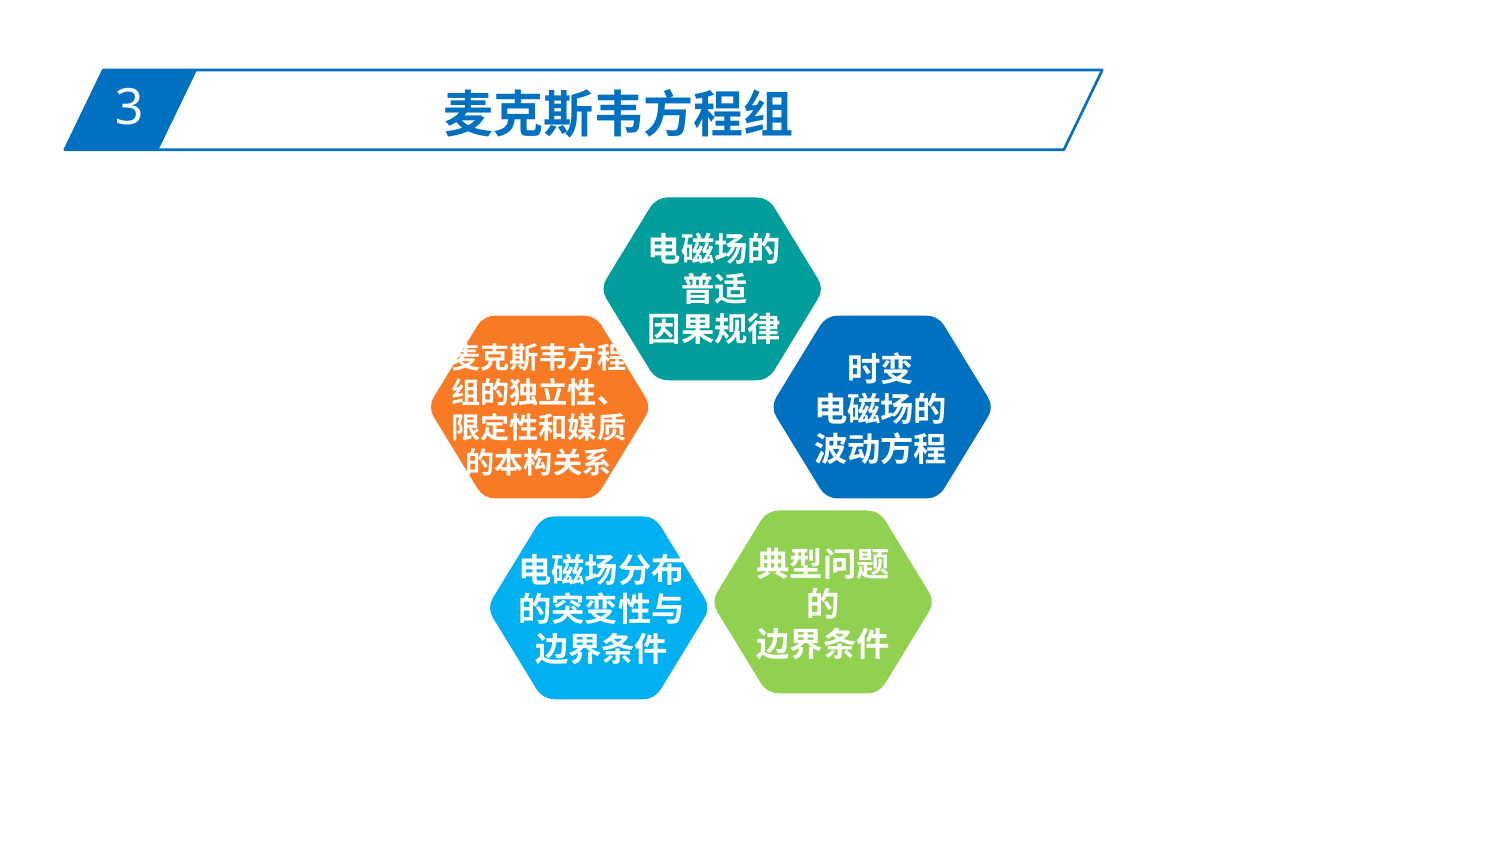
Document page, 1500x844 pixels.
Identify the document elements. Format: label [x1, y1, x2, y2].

text_box [64, 67, 1103, 151]
text_box [714, 510, 932, 694]
text_box [489, 516, 708, 700]
text_box [603, 197, 822, 381]
text_box [773, 315, 991, 499]
text_box [430, 315, 649, 499]
